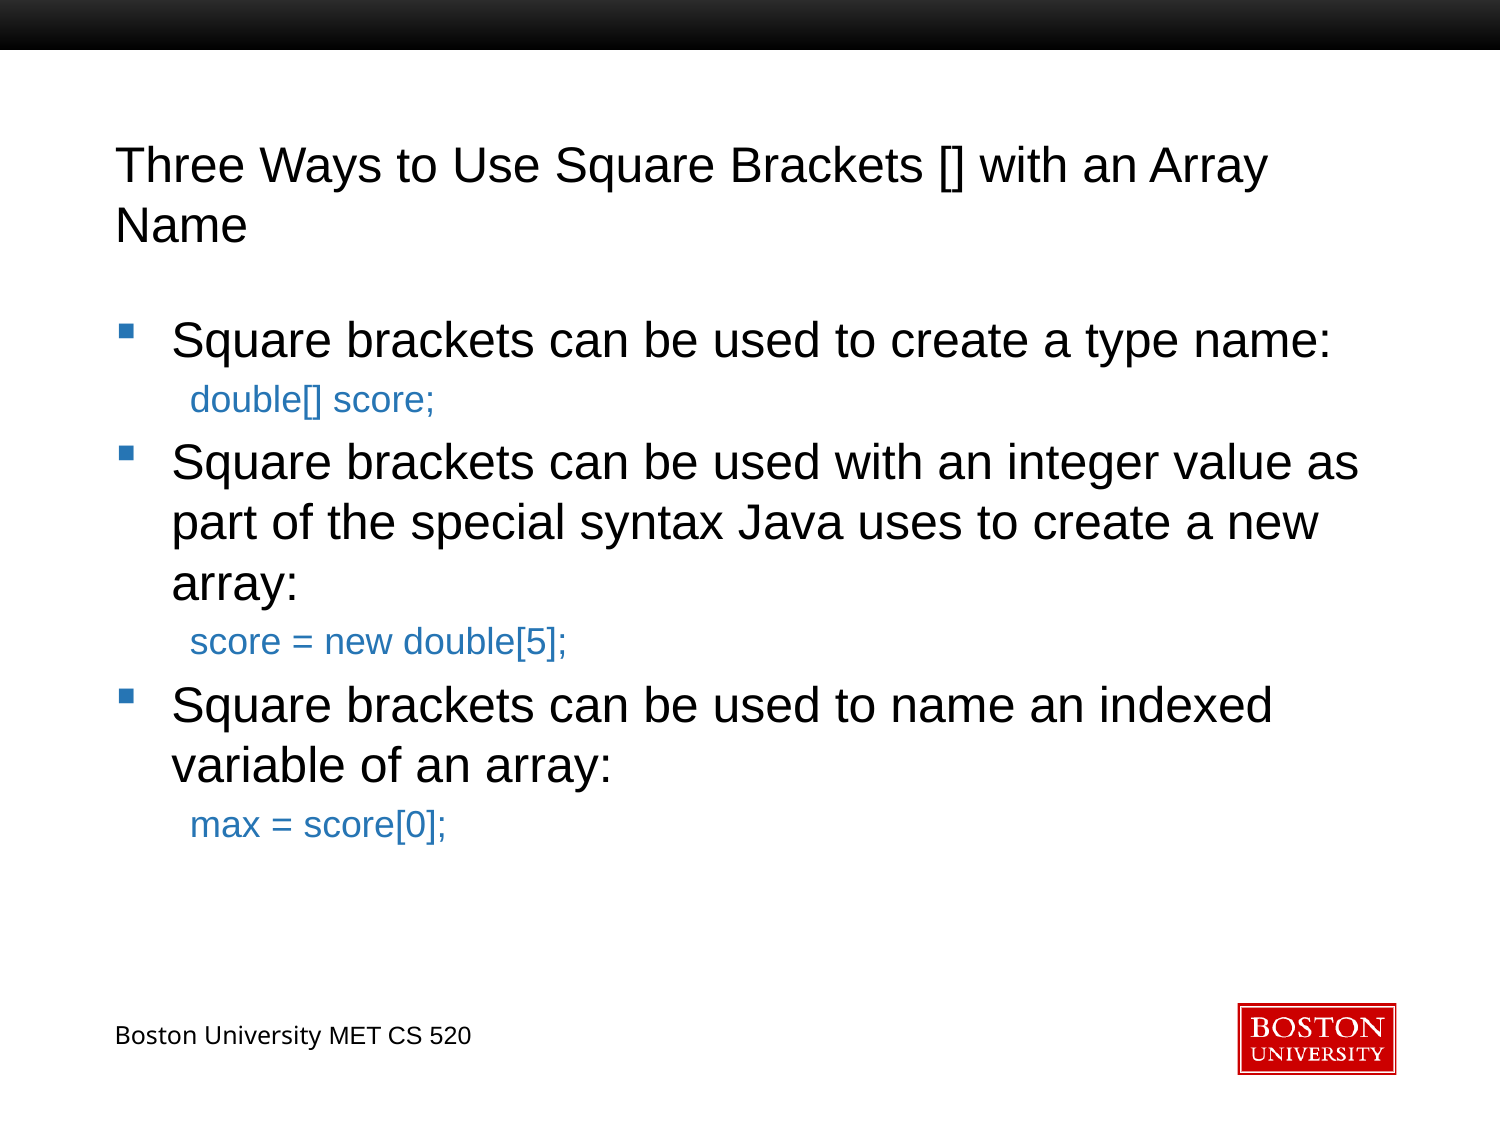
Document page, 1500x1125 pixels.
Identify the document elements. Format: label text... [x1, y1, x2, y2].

list Square brackets can be used to create a type name: double[] score; Square brackets can be used with an integer value as part of the special syntax Java uses to create a new array: score = new double[5]; Square brackets can be used to name an indexed variable of an array: max = score[0]; [99, 299, 1400, 938]
title Three Ways to Use Square Brackets [] with an Array Name [99, 125, 1400, 238]
